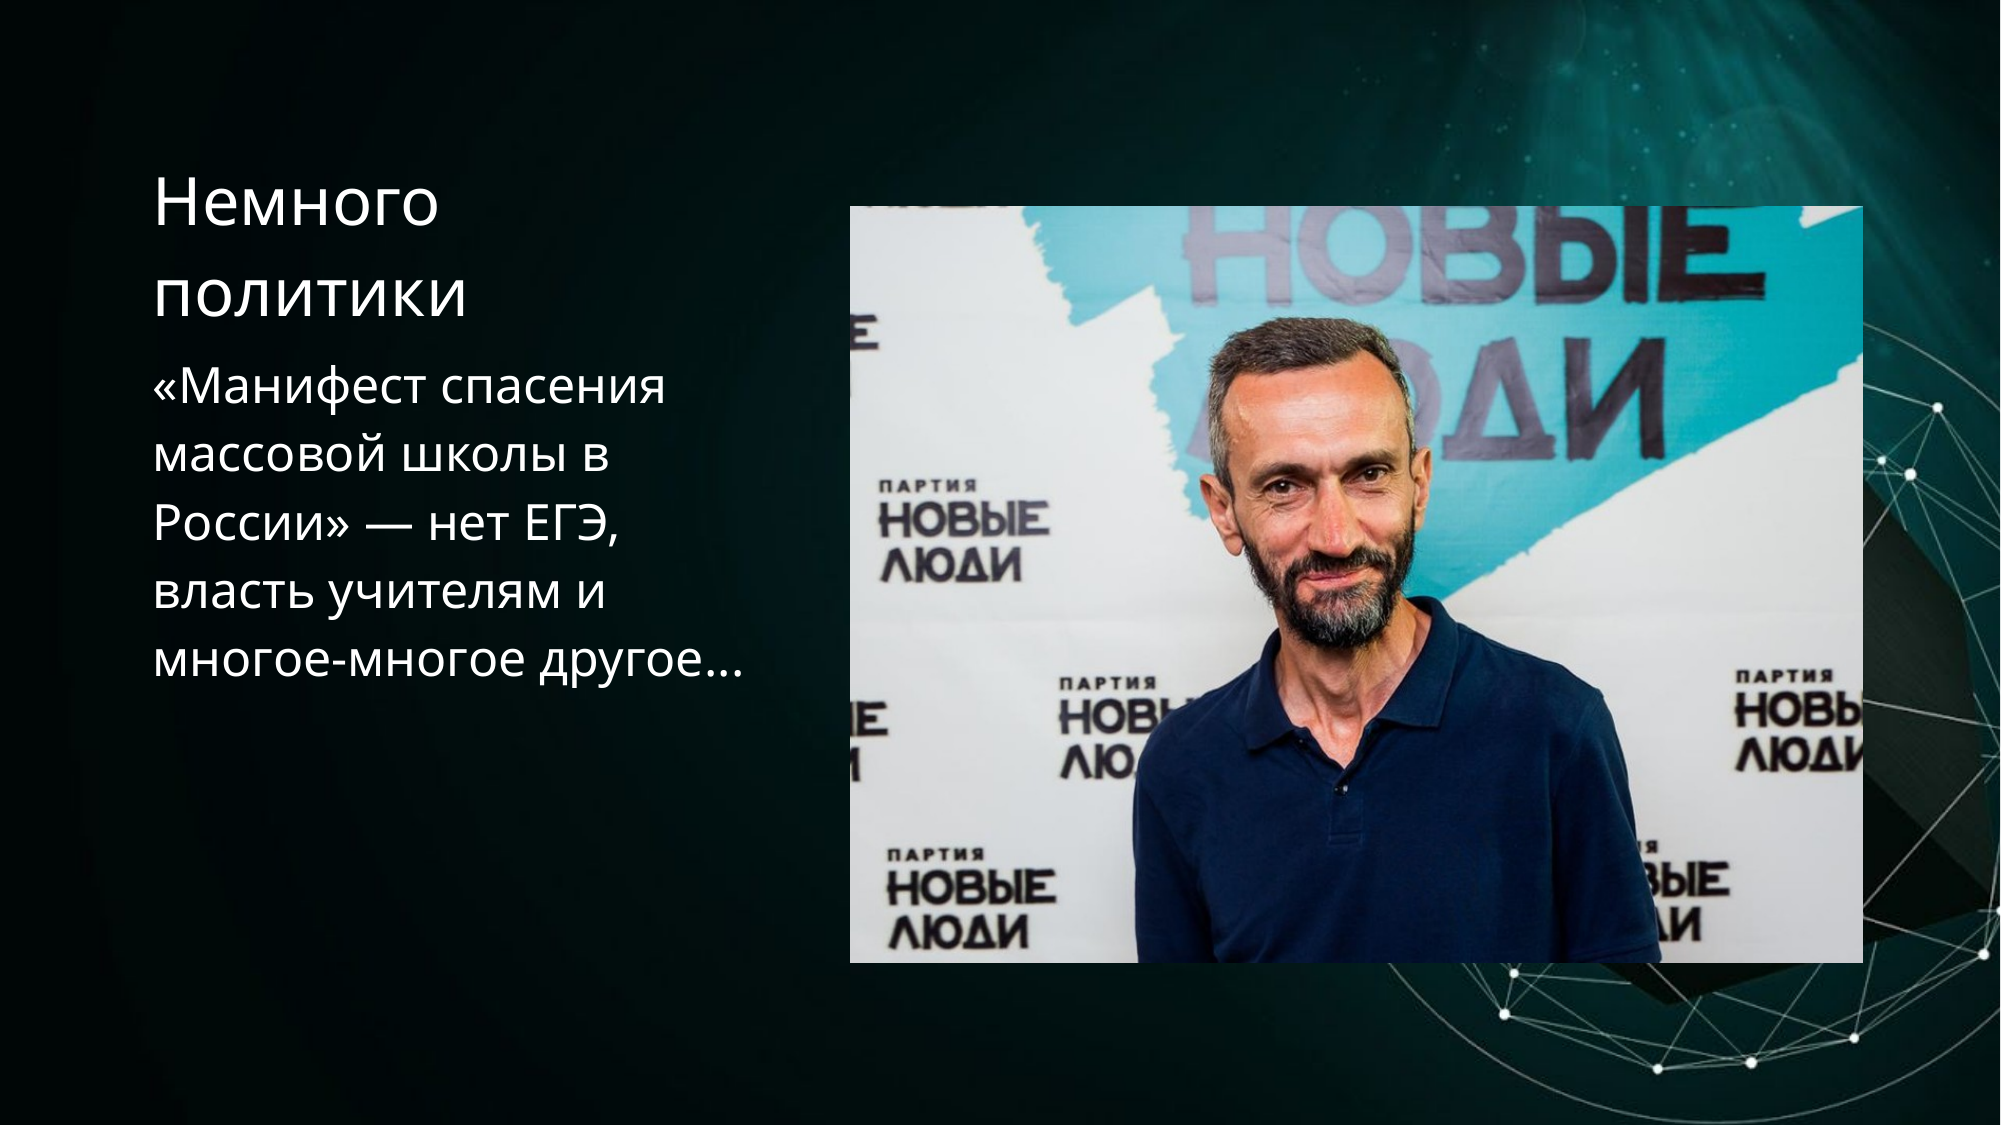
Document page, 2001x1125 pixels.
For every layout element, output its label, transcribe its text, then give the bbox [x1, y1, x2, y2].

list «Манифест спасения массовой школы в России» — нет ЕГЭ, власть учителям и многое-многое другое... [137, 337, 783, 963]
picture [0, 0, 2001, 1125]
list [850, 206, 1863, 963]
title Немного политики [137, 75, 783, 337]
